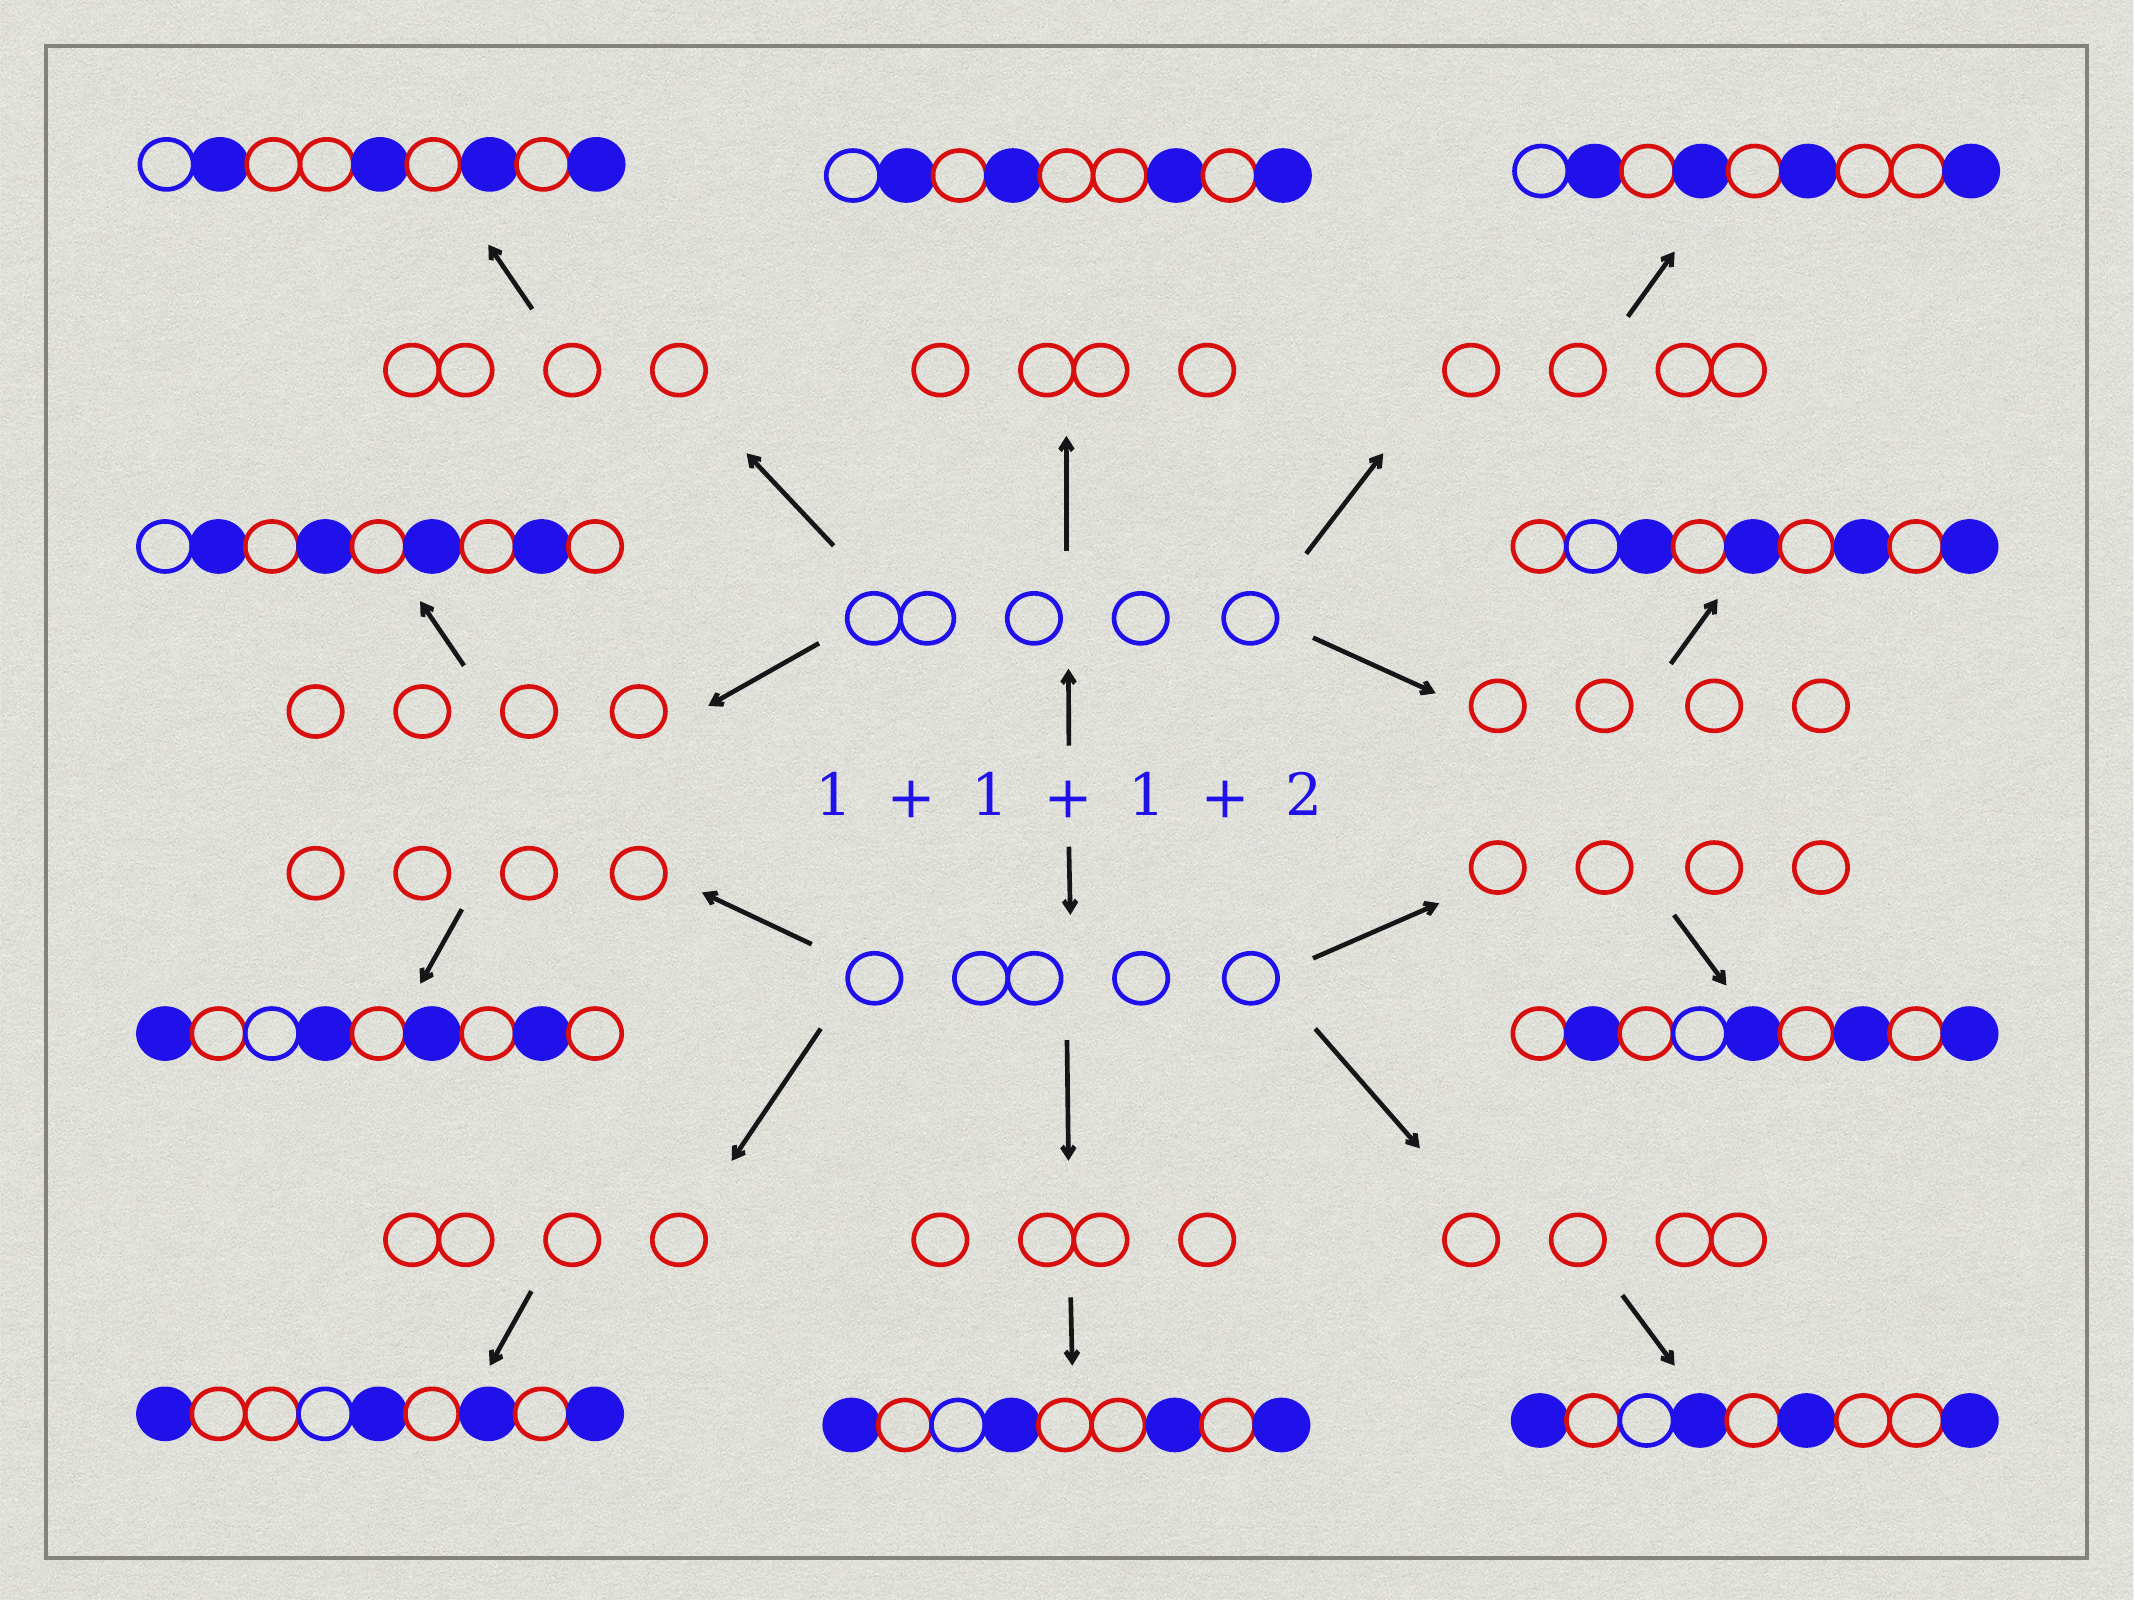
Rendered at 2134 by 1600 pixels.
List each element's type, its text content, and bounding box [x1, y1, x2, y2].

text_box [1202, 150, 1256, 201]
text_box [1779, 521, 1834, 572]
text_box [545, 345, 599, 396]
text_box [1114, 953, 1168, 1004]
text_box [652, 1214, 706, 1265]
text_box [569, 139, 624, 190]
text_box [1149, 150, 1203, 201]
text_box [1836, 521, 1889, 572]
text_box [826, 150, 880, 201]
text_box [1254, 1399, 1309, 1450]
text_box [1670, 598, 1718, 665]
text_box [1673, 914, 1727, 986]
text_box [461, 1388, 515, 1439]
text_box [488, 244, 533, 310]
text_box [461, 1008, 515, 1059]
text_box [1672, 521, 1726, 572]
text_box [420, 908, 463, 984]
text_box [1577, 842, 1632, 893]
text_box [1551, 345, 1605, 396]
text_box [1577, 680, 1632, 731]
text_box [1566, 1008, 1620, 1059]
text_box [405, 1388, 459, 1439]
text_box [1201, 1399, 1255, 1450]
text_box [502, 848, 556, 899]
text_box [1726, 521, 1780, 572]
text_box 1 + 1 + 1 + 2 [678, 748, 1460, 866]
text_box [986, 150, 1040, 201]
text_box [1794, 680, 1848, 731]
text_box [1657, 345, 1711, 396]
text_box [900, 593, 954, 644]
text_box [1781, 146, 1835, 197]
text_box [1256, 150, 1310, 201]
text_box [1944, 146, 1998, 197]
text_box [1091, 1399, 1146, 1450]
text_box [1711, 345, 1765, 396]
text_box [652, 345, 706, 396]
text_box [288, 848, 343, 899]
text_box [1180, 1214, 1234, 1265]
text_box [516, 139, 570, 190]
text_box [191, 1008, 245, 1059]
text_box [847, 593, 900, 644]
text_box [1512, 1008, 1566, 1059]
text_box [489, 1290, 532, 1366]
text_box [954, 953, 1008, 1004]
text_box [405, 521, 459, 572]
text_box [300, 139, 353, 190]
text_box [385, 345, 439, 396]
text_box [1619, 1395, 1673, 1446]
text_box [1093, 150, 1147, 201]
text_box [245, 1388, 299, 1439]
text_box [1073, 345, 1128, 396]
text_box [1687, 680, 1741, 731]
text_box [1444, 345, 1498, 396]
text_box [298, 1008, 352, 1059]
text_box [245, 521, 299, 572]
text_box [1512, 521, 1566, 572]
text_box [1728, 146, 1781, 197]
text_box [139, 139, 193, 190]
text_box [1943, 1395, 1997, 1446]
text_box [395, 686, 449, 737]
text_box [1889, 521, 1943, 572]
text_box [1312, 637, 1436, 694]
text_box [351, 1388, 405, 1439]
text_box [1315, 1028, 1421, 1149]
text_box [1619, 521, 1673, 572]
text_box [1180, 345, 1234, 396]
text_box [1779, 1008, 1834, 1059]
text_box [931, 1399, 985, 1450]
text_box [1711, 1214, 1765, 1265]
text_box [245, 1008, 299, 1059]
text_box [913, 345, 968, 396]
text_box [1836, 1395, 1890, 1446]
text_box [191, 1388, 245, 1439]
text_box [1007, 953, 1062, 1004]
text_box [1942, 1008, 1997, 1059]
text_box [1674, 146, 1728, 197]
text_box [351, 521, 405, 572]
text_box [298, 521, 352, 572]
text_box [461, 521, 515, 572]
text_box [1471, 842, 1525, 893]
text_box [395, 848, 449, 899]
text_box [984, 1399, 1038, 1450]
text_box [1114, 593, 1168, 644]
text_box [707, 642, 820, 707]
text_box [932, 150, 986, 201]
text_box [419, 601, 465, 666]
text_box [246, 139, 300, 190]
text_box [731, 1028, 821, 1162]
text_box [193, 139, 247, 190]
text_box [138, 1388, 192, 1439]
text_box [1619, 1008, 1673, 1059]
text_box [1020, 1214, 1074, 1265]
text_box [1657, 1214, 1711, 1265]
text_box [1038, 1399, 1092, 1450]
text_box [1039, 150, 1093, 201]
text_box [502, 686, 556, 737]
text_box [824, 1399, 878, 1450]
text_box [405, 1008, 459, 1059]
text_box [1073, 1214, 1128, 1265]
text_box [1891, 146, 1944, 197]
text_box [1627, 251, 1675, 317]
text_box [545, 1214, 599, 1265]
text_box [1312, 902, 1440, 959]
text_box [1726, 1008, 1780, 1059]
text_box [298, 1388, 352, 1439]
text_box [1566, 1395, 1620, 1446]
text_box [746, 453, 834, 546]
text_box [406, 139, 461, 190]
text_box [1514, 146, 1568, 197]
text_box [1794, 842, 1848, 893]
text_box [612, 848, 666, 899]
text_box [879, 150, 933, 201]
text_box [463, 139, 516, 190]
text_box [568, 1008, 622, 1059]
text_box [351, 1008, 405, 1059]
text_box [568, 1388, 622, 1439]
text_box [1444, 1214, 1498, 1265]
text_box [438, 1214, 493, 1265]
text_box [1621, 146, 1675, 197]
text_box [1889, 1395, 1943, 1446]
text_box [1567, 146, 1621, 197]
text_box [191, 521, 245, 572]
text_box [568, 521, 622, 572]
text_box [701, 892, 812, 945]
text_box [514, 1008, 568, 1059]
text_box [353, 139, 407, 190]
text_box [1673, 1395, 1727, 1446]
text_box [1566, 521, 1620, 572]
text_box [1007, 593, 1061, 644]
text_box [913, 1214, 968, 1265]
text_box [1672, 1008, 1726, 1059]
text_box [288, 686, 343, 737]
text_box [385, 1214, 439, 1265]
text_box [1942, 521, 1997, 572]
text_box [1687, 842, 1741, 893]
text_box [1836, 1008, 1889, 1059]
text_box [514, 521, 568, 572]
text_box [1223, 593, 1278, 644]
text_box [1779, 1395, 1834, 1446]
picture [0, 0, 2134, 1600]
text_box [1513, 1395, 1566, 1446]
text_box [847, 953, 902, 1004]
text_box [514, 1388, 568, 1439]
text_box [1224, 953, 1278, 1004]
text_box [878, 1399, 931, 1450]
text_box [1837, 146, 1891, 197]
text_box [612, 686, 666, 737]
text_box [1305, 453, 1384, 554]
text_box [138, 1008, 192, 1059]
text_box [1471, 680, 1525, 731]
text_box [1147, 1399, 1201, 1450]
text_box [138, 521, 192, 572]
text_box [1020, 345, 1074, 396]
text_box [1551, 1214, 1605, 1265]
text_box [438, 345, 493, 396]
text_box [1726, 1395, 1780, 1446]
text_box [1622, 1294, 1675, 1366]
text_box [1889, 1008, 1943, 1059]
